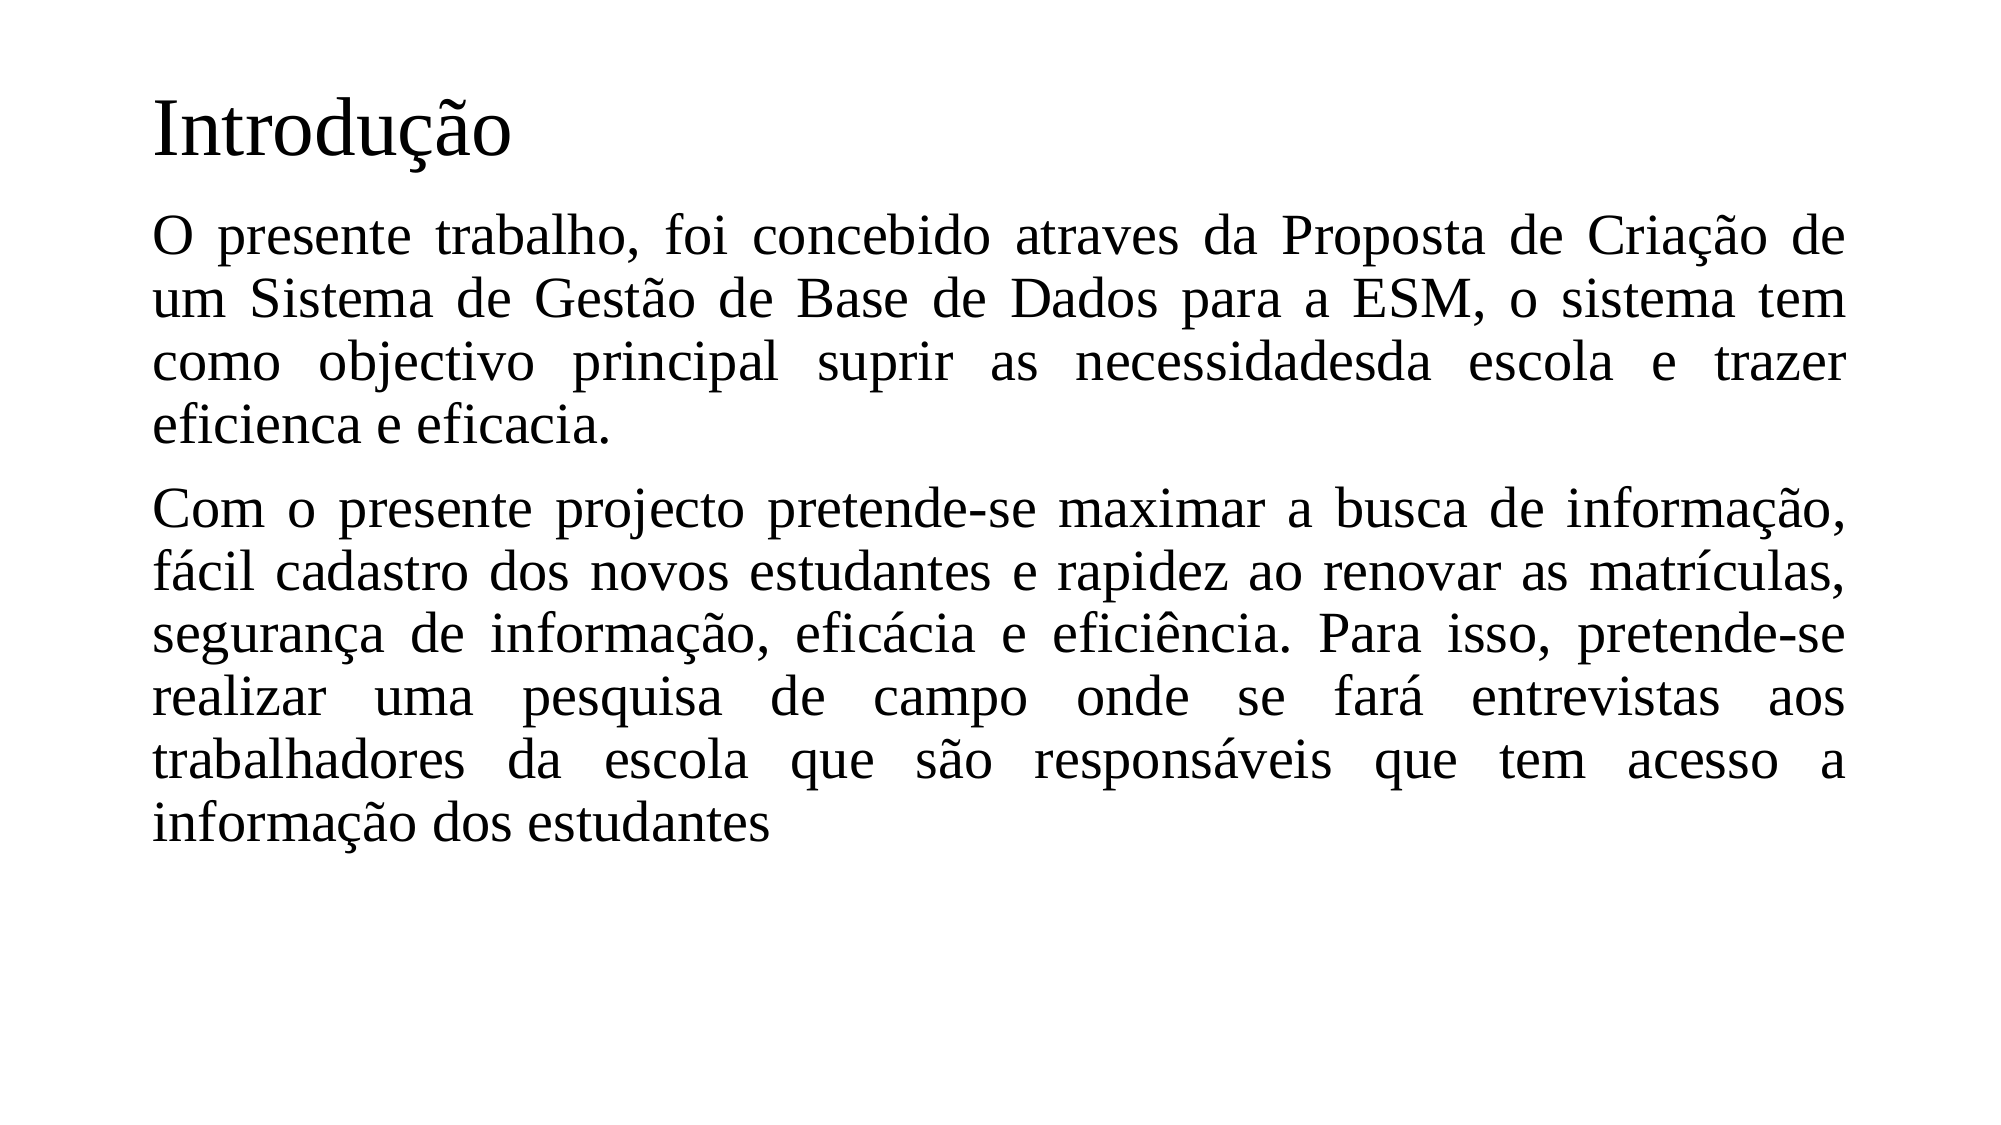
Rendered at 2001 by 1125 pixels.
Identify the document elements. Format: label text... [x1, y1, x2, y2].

list O presente trabalho, foi concebido atraves da Proposta de Criação de um Sistema de Gestão de Base de Dados para a ESM, o sistema tem como objectivo principal suprir as necessidadesda escola e trazer eficienca e eficacia. Com o presente projecto pretende-se maximar a busca de informação, fácil cadastro dos novos estudantes e rapidez ao renovar as matrículas, segurança de informação, eficácia e eficiência. Para isso, pretende-se realizar uma pesquisa de campo onde se fará entrevistas aos trabalhadores da escola que são responsáveis que tem acesso a informação dos estudantes [137, 196, 1863, 1014]
title Introdução [137, 59, 1863, 196]
